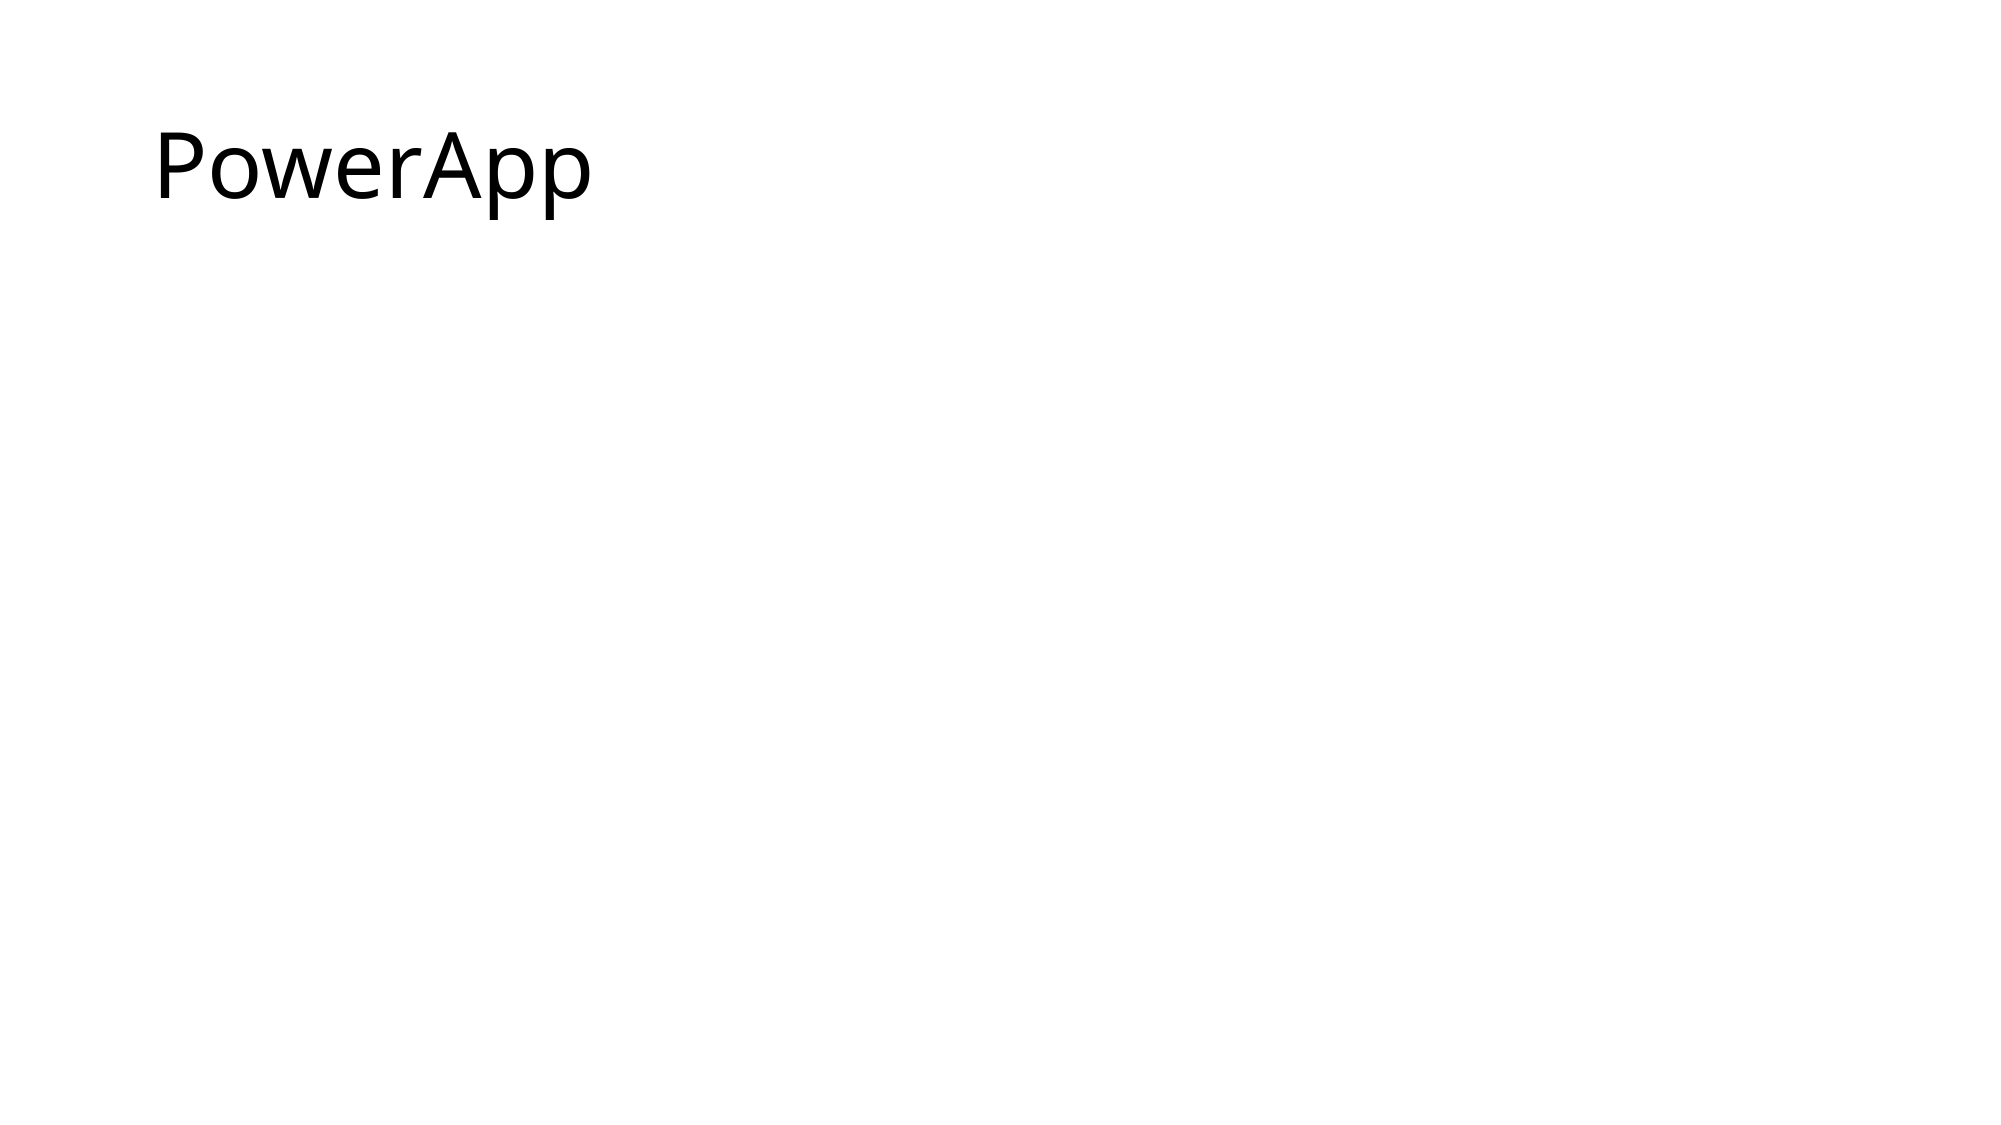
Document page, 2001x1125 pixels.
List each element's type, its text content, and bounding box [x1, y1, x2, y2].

title PowerApp [137, 59, 1863, 278]
